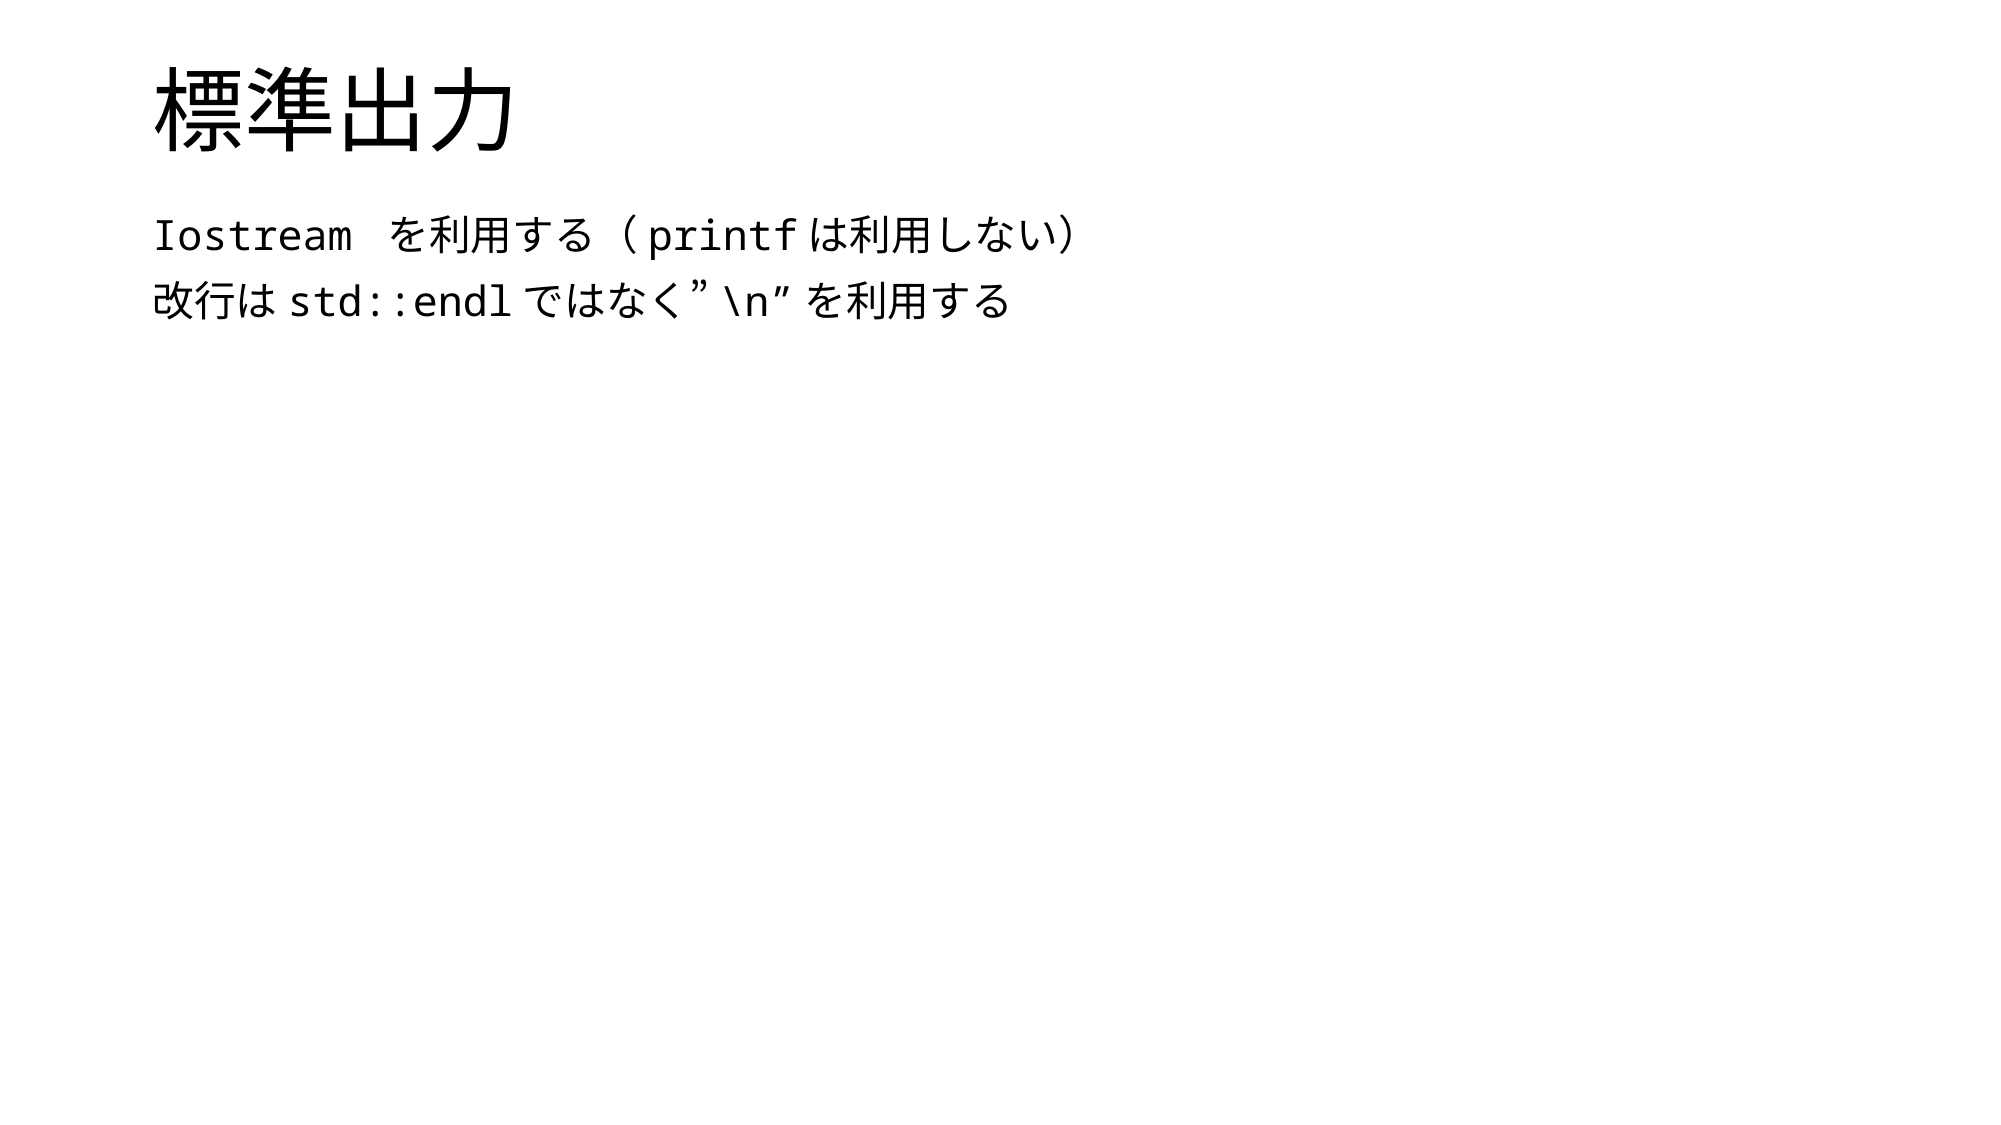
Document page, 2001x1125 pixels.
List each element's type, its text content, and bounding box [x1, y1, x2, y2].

title 標準出力 [137, 40, 1863, 190]
list Iostream を利用する（printfは利用しない） 改行はstd::endlではなく”\n”を利用する [137, 207, 1863, 841]
